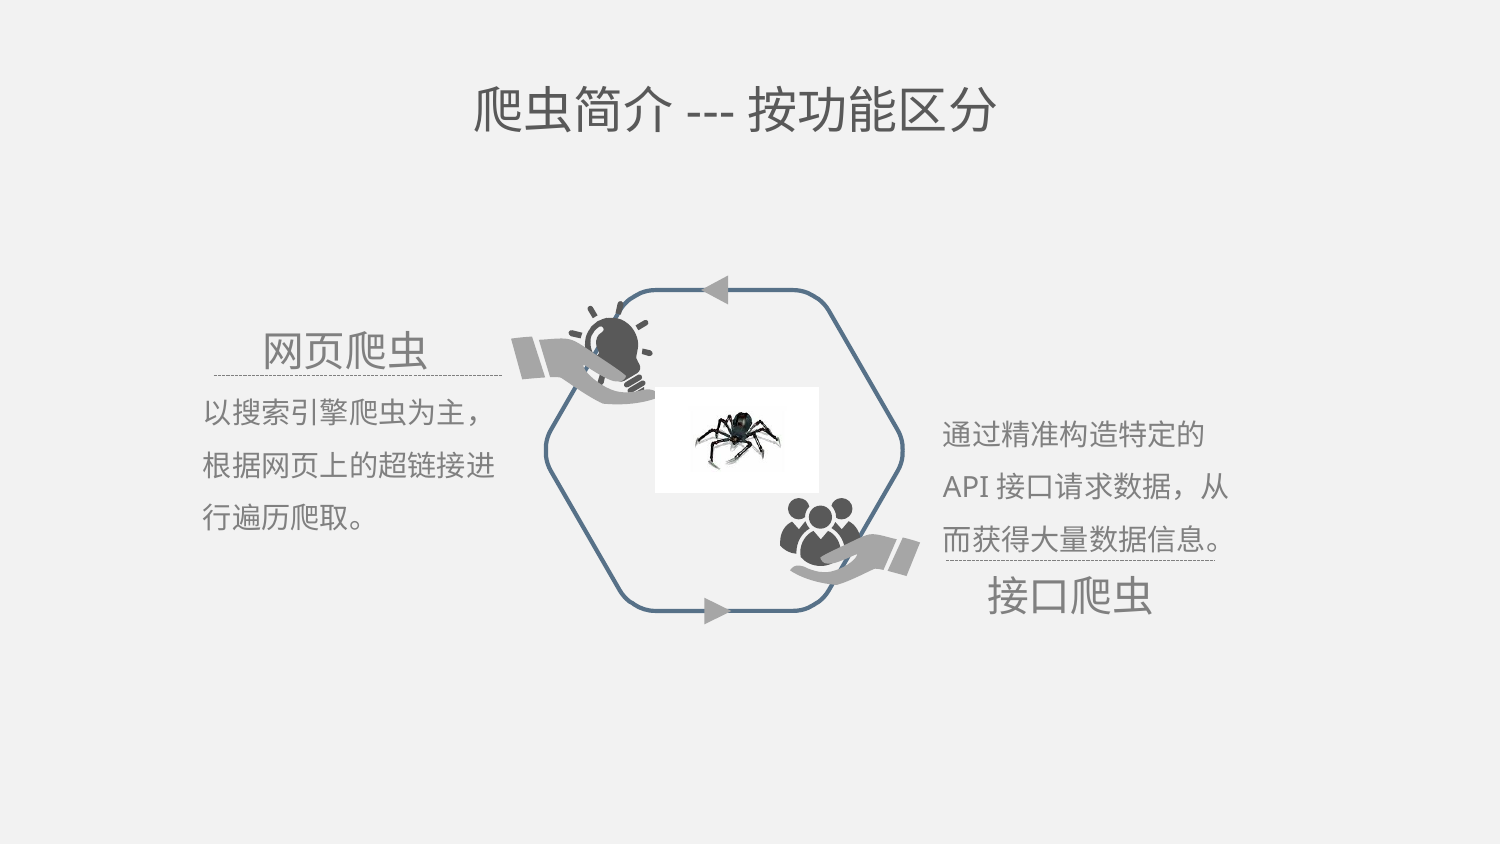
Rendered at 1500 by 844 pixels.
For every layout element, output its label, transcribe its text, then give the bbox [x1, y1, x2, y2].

text_box 通过精准构造特定的API接口请求数据，从而获得大量数据信息。 [927, 391, 1261, 564]
text_box 爬虫简介---按功能区分 [410, 71, 1061, 147]
text_box 接口爬虫 [972, 562, 1170, 628]
text_box 网页爬虫 [247, 376, 445, 383]
text_box [544, 289, 904, 612]
picture [655, 387, 819, 493]
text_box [793, 535, 924, 594]
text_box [501, 343, 659, 410]
text_box [698, 273, 730, 307]
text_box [571, 299, 658, 343]
text_box 网页爬虫 [247, 317, 445, 375]
text_box 以搜索引擎爬虫为主，根据网页上的超链接进行遍历爬取。 [187, 369, 520, 543]
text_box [780, 498, 861, 567]
text_box [703, 596, 734, 627]
